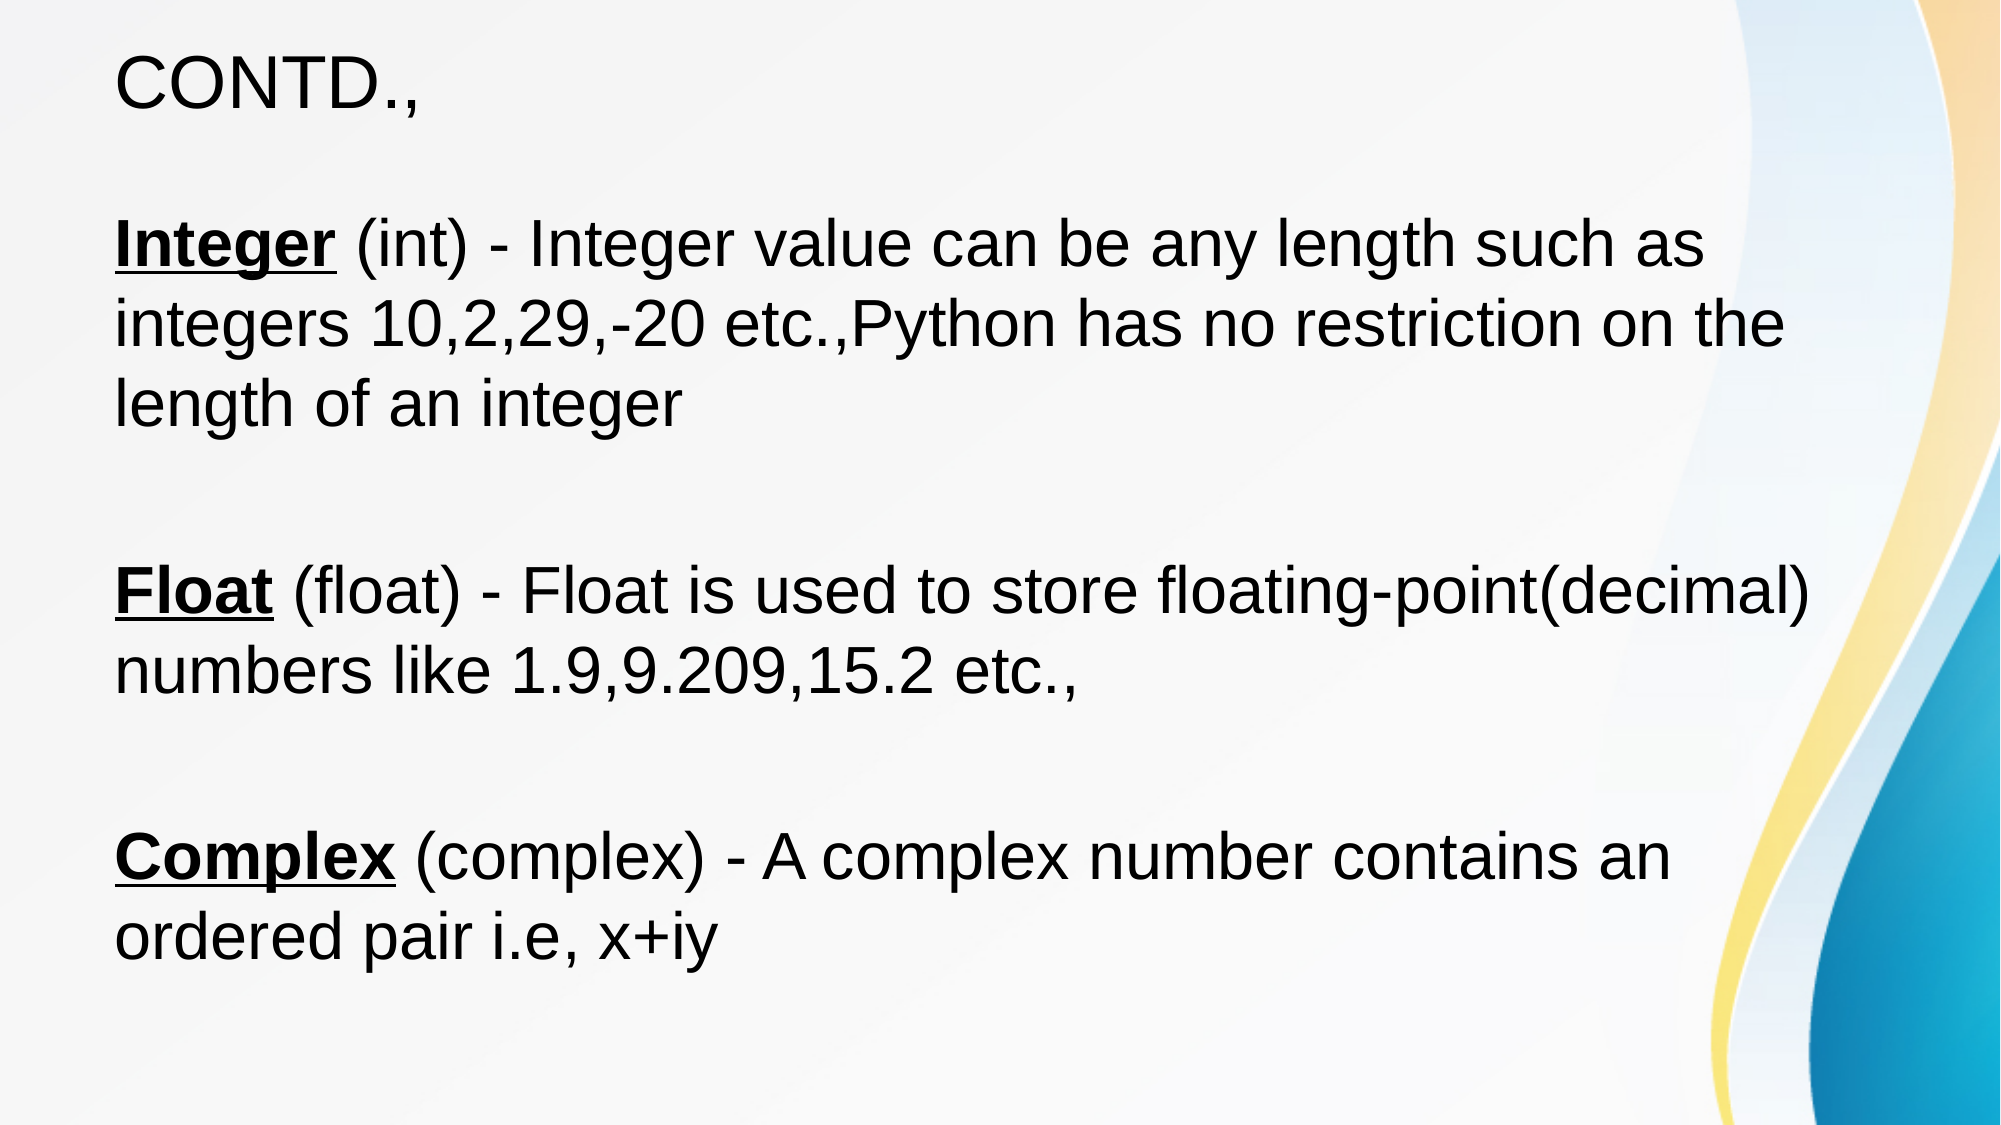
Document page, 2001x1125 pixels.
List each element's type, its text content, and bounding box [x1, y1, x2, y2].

list Integer (int) - Integer value can be any length such as integers 10,2,29,-20 etc.,Python has no restriction on the length of an integer Float (float) - Float is used to store floating-point(decimal) numbers like 1.9,9.209,15.2 etc., Complex (complex) - A complex number contains an ordered pair i.e, x+iy [99, 192, 1930, 1006]
picture [0, 0, 2001, 1125]
title CONTD., [99, 30, 1901, 127]
